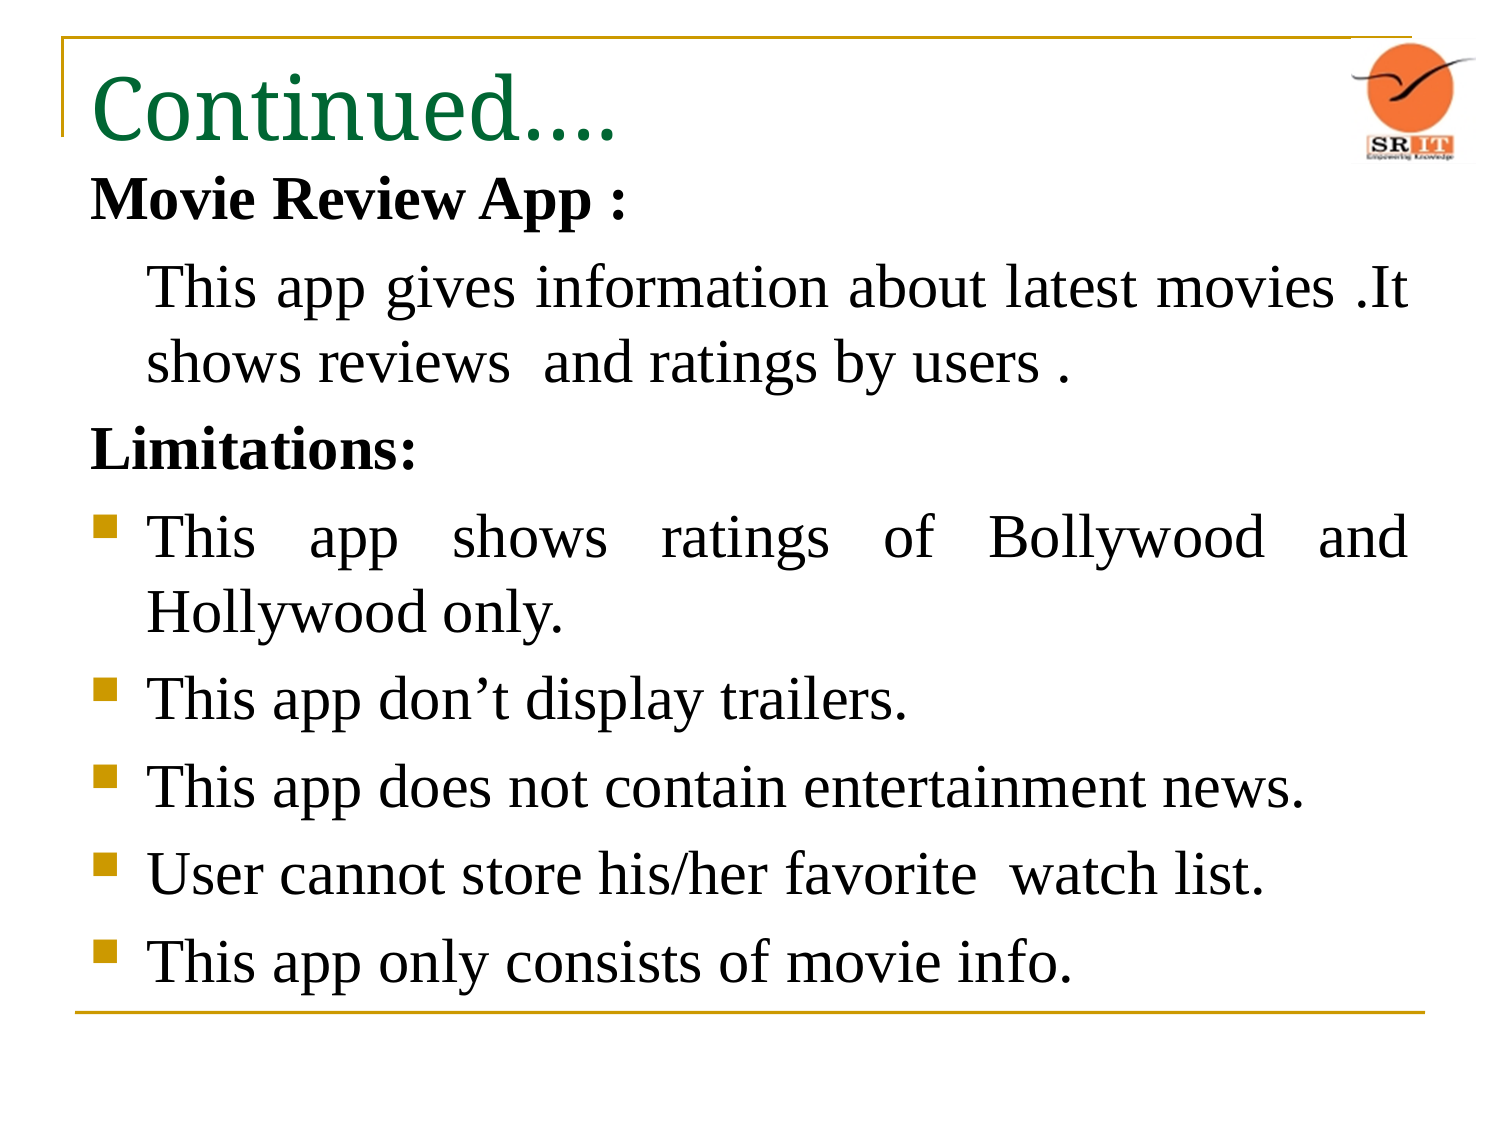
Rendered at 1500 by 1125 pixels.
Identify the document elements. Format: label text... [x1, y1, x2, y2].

list Movie Review App : This app gives information about latest movies .It shows reviews and ratings by users . Limitations: This app shows ratings of Bollywood and Hollywood only. This app don’t display trailers. This app does not contain entertainment news. User cannot store his/her favorite watch list. This app only consists of movie info. [74, 149, 1426, 976]
picture [1350, 37, 1477, 165]
title Continued…. [74, 45, 1426, 149]
